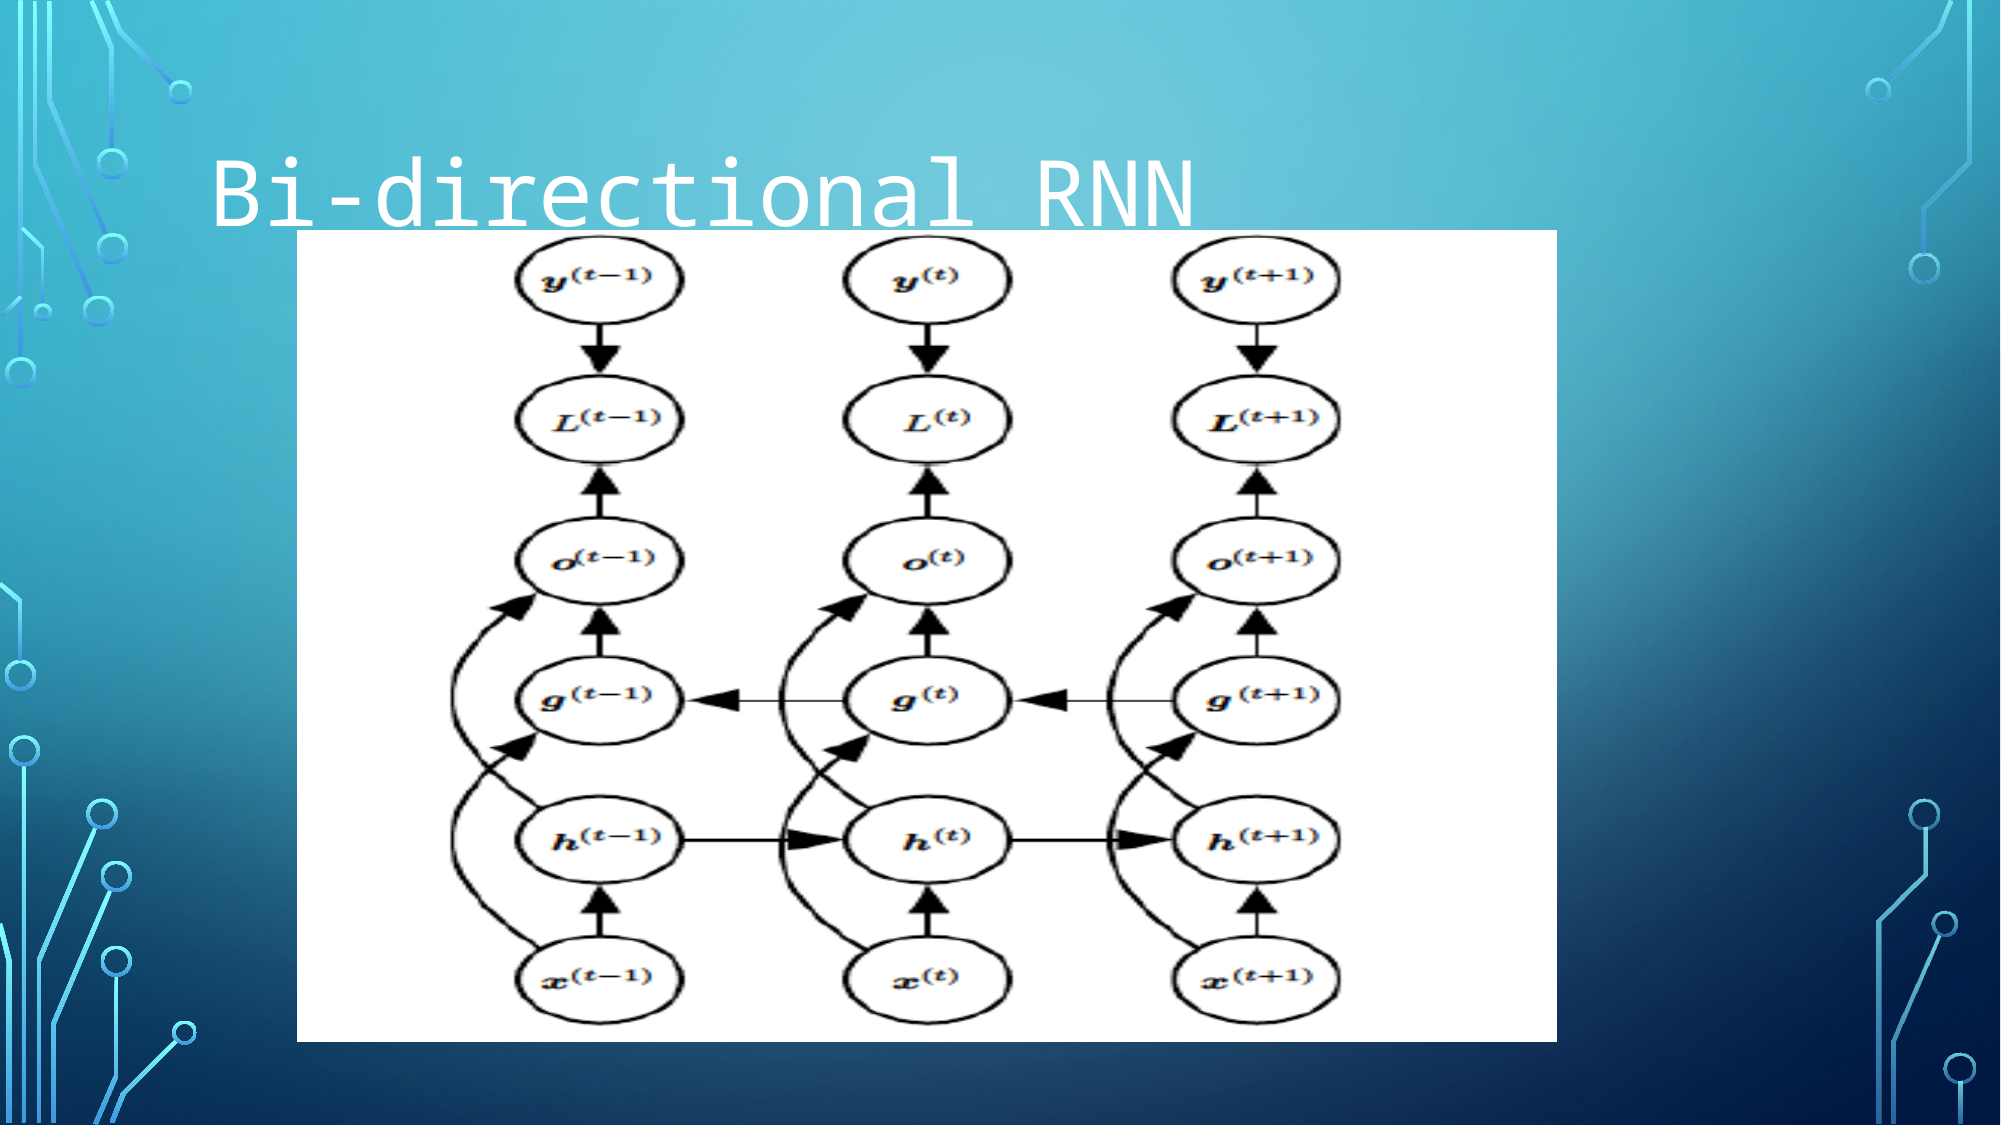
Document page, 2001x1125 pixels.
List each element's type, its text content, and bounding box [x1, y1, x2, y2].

picture [297, 230, 1557, 1042]
text_box Bi-directional RNN [193, 127, 1870, 363]
